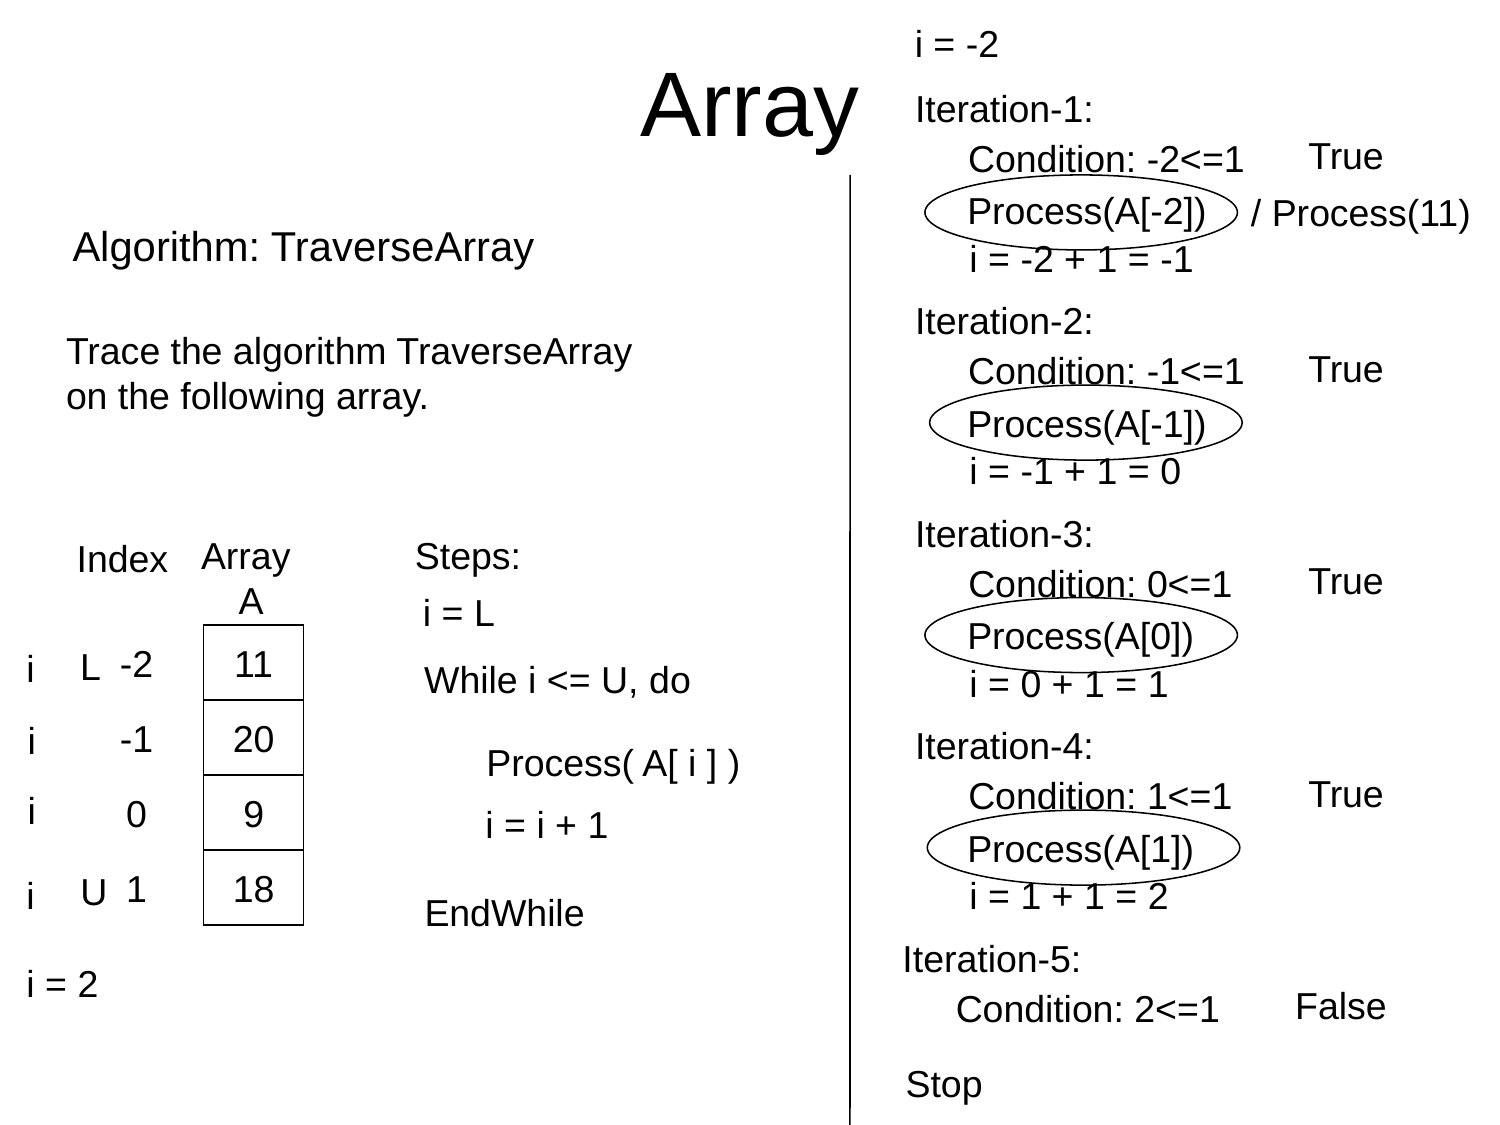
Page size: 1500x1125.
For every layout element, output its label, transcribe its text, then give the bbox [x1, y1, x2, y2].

text_box i [12, 779, 51, 840]
text_box 18 [203, 849, 304, 925]
text_box Iteration-4: [900, 714, 1109, 775]
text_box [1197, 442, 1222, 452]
text_box True [1293, 124, 1399, 181]
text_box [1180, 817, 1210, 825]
text_box Process(A[1]) [952, 817, 987, 827]
text_box Steps: [400, 524, 537, 585]
text_box True [1293, 337, 1399, 398]
text_box Condition: 1<=1 [953, 764, 1248, 825]
text_box [927, 810, 1240, 886]
text_box 1 [86, 849, 187, 925]
text_box i [11, 864, 50, 925]
text_box i [12, 709, 51, 770]
text_box -2 [86, 624, 187, 699]
text_box / Process(11) [1236, 181, 1486, 242]
text_box 11 [203, 630, 304, 699]
text_box False [1280, 974, 1402, 1035]
text_box [924, 174, 1236, 250]
text_box i = -2 [900, 12, 1015, 73]
text_box i = -2 + 1 = -1 [954, 235, 1209, 288]
text_box Process(A[-1]) [1182, 392, 1222, 403]
text_box [929, 385, 1243, 461]
text_box Iteration-1: [900, 77, 1109, 138]
text_box Iteration-5: [887, 927, 1097, 987]
text_box [924, 597, 1238, 673]
text_box Process(A[0]) [952, 604, 987, 613]
text_box i = 1 + 1 = 2 [954, 869, 1184, 925]
text_box True [1293, 549, 1399, 610]
text_box U [65, 860, 123, 920]
text_box i = 0 + 1 = 1 [954, 658, 1184, 712]
text_box i [11, 637, 50, 698]
text_box Condition: 0<=1 [953, 552, 1248, 612]
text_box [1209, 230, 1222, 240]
text_box Index [61, 527, 183, 588]
text_box Condition: -2<=1 [953, 127, 1260, 187]
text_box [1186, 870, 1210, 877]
text_box Condition: 2<=1 [940, 977, 1235, 1038]
text_box Process(A[-1]) [952, 392, 990, 402]
text_box i = -1 + 1 = 0 [954, 444, 1197, 500]
text_box Process(A[-2]) [952, 179, 1002, 190]
text_box Condition: -1<=1 [953, 339, 1260, 400]
text_box Process(A[0]) [1175, 604, 1210, 613]
text_box True [1293, 762, 1399, 823]
text_box i = 2 [11, 952, 114, 1012]
text_box Array A [186, 524, 316, 630]
text_box While i <= U, do [409, 648, 706, 709]
text_box Process( A[ i ] ) [471, 731, 756, 792]
text_box L [65, 635, 116, 695]
text_box Iteration-3: [900, 502, 1109, 562]
text_box i = i + 1 [470, 793, 624, 854]
title Array [112, 37, 1388, 163]
text_box Trace the algorithm TraverseArray on the following array. [51, 319, 658, 425]
text_box Algorithm: TraverseArray [57, 212, 550, 278]
text_box Process(A[-2]) [1160, 179, 1222, 195]
text_box 9 [203, 774, 304, 849]
text_box EndWhile [409, 881, 600, 942]
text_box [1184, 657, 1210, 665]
text_box i = L [408, 581, 510, 642]
text_box 0 [86, 774, 187, 849]
text_box 20 [203, 699, 304, 774]
text_box Iteration-2: [900, 289, 1109, 350]
text_box Stop [890, 1052, 998, 1113]
text_box -1 [86, 699, 187, 774]
